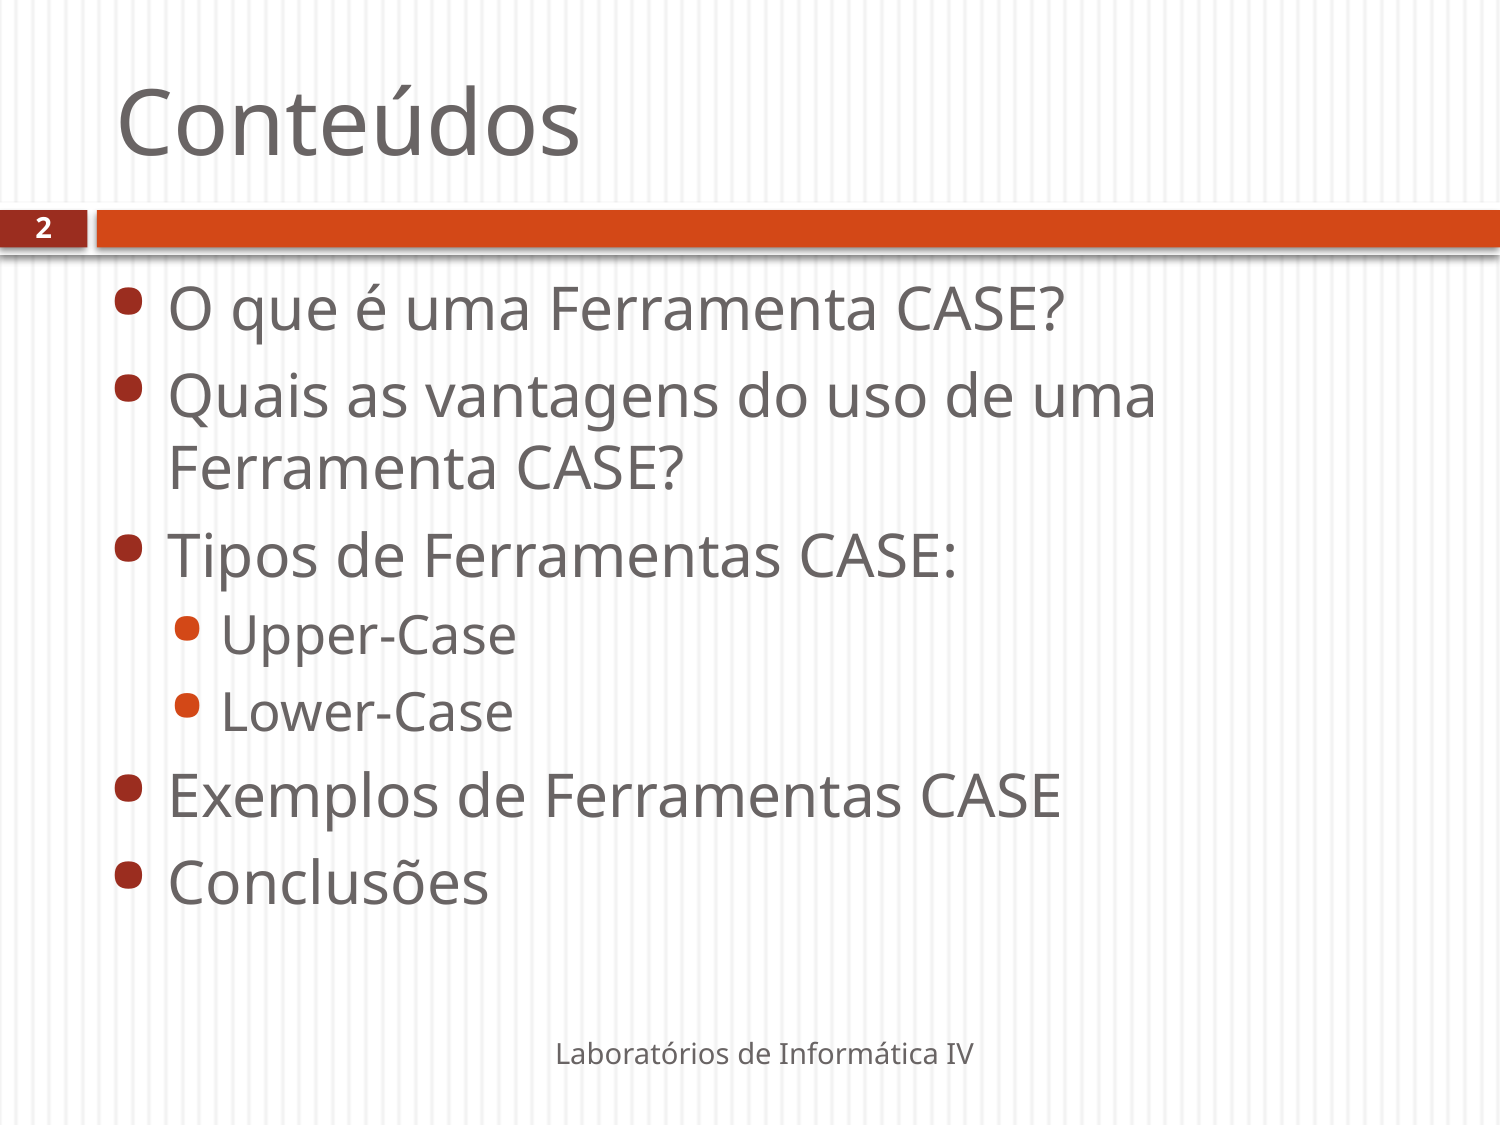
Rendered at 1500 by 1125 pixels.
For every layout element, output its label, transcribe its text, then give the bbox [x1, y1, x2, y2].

title Conteúdos [100, 37, 1438, 200]
footer Laboratórios de Informática IV [99, 1024, 990, 1085]
list O que é uma Ferramenta CASE? Quais as vantagens do uso de uma Ferramenta CASE? Tipos de Ferramentas CASE: Upper-Case Lower-Case Exemplos de Ferramentas CASE Conclusões [100, 262, 1438, 1000]
slide_number 2 [0, 208, 88, 249]
